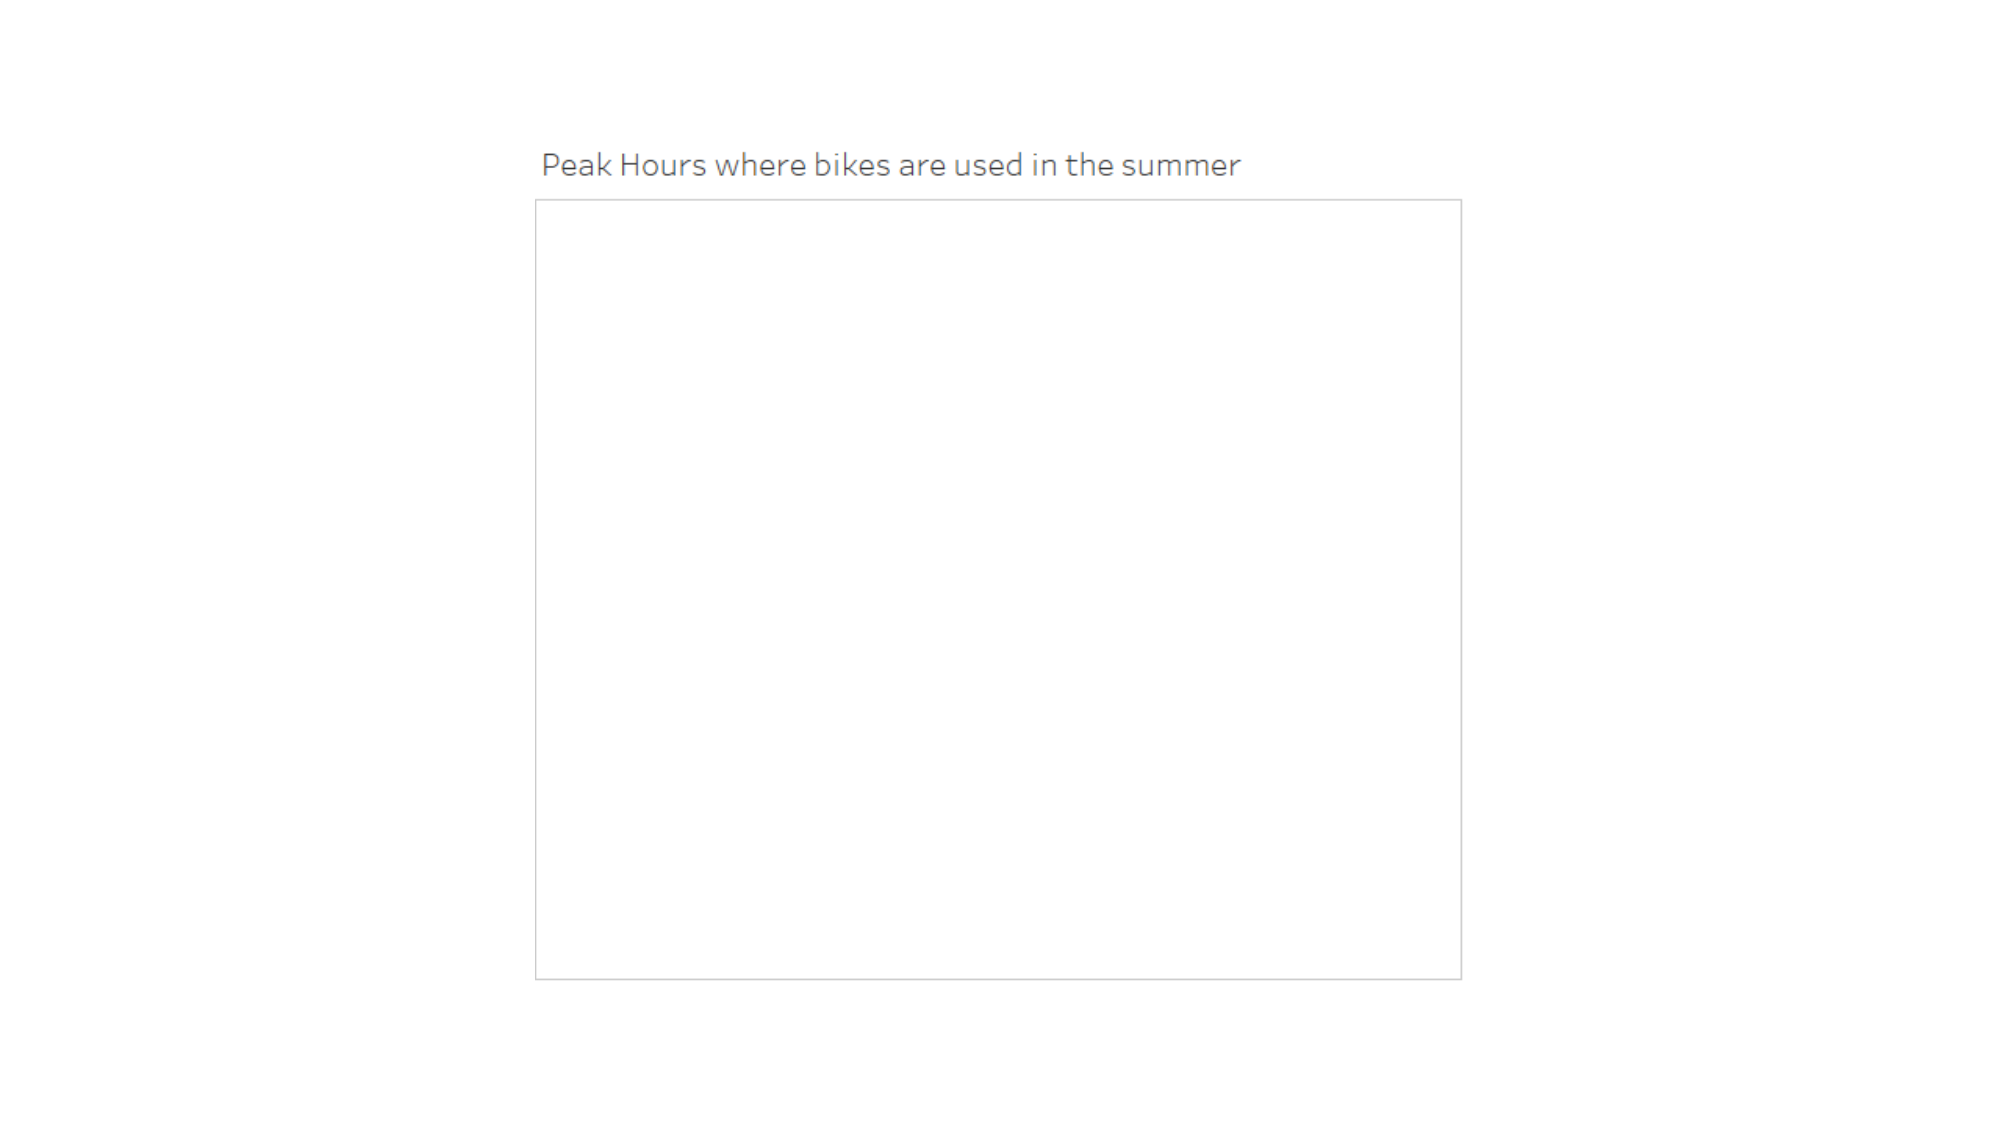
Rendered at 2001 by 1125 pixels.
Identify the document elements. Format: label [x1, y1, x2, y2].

picture [535, 132, 1464, 993]
